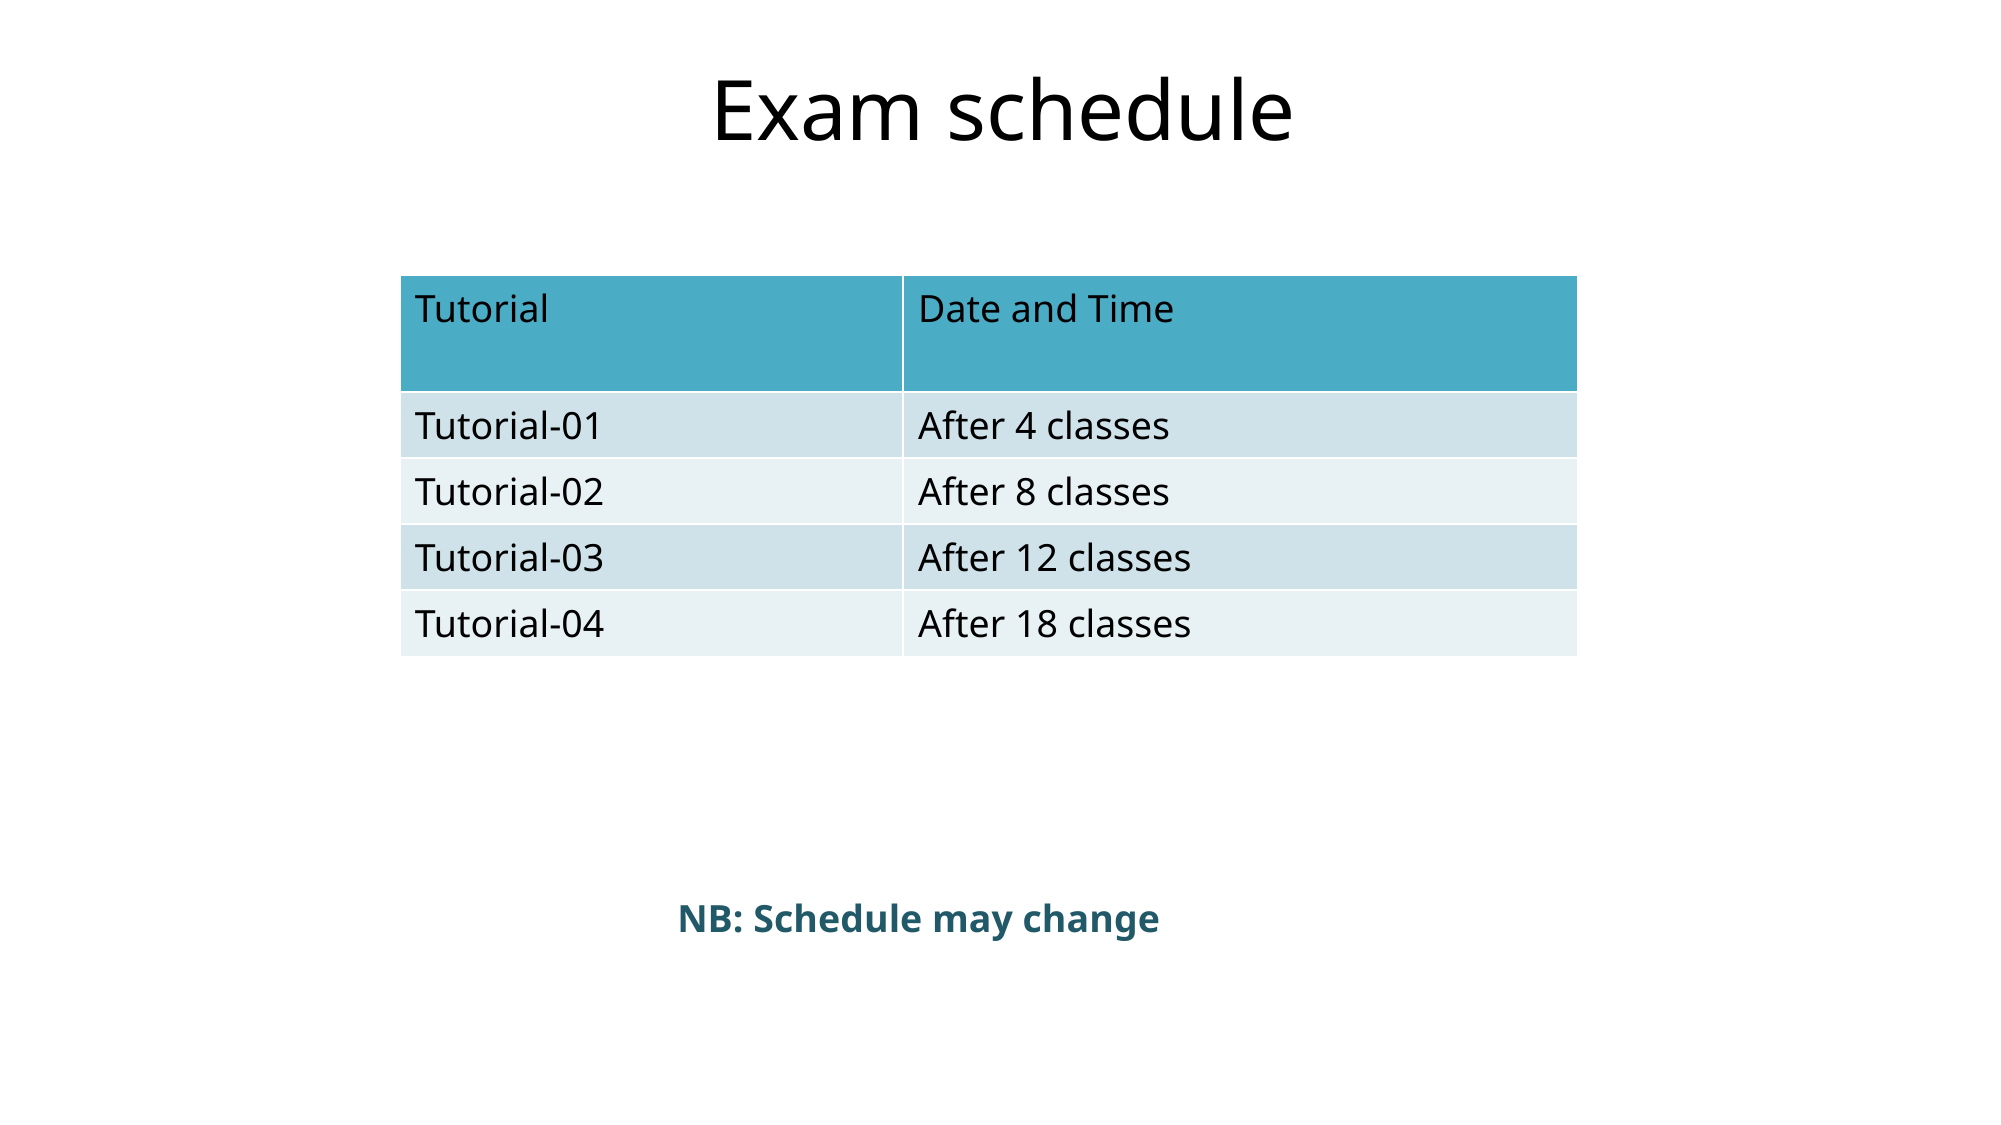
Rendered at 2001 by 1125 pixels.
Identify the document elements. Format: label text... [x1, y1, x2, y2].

table_cell After 8 classes [904, 459, 1577, 523]
table_cell After 4 classes [904, 393, 1577, 457]
table_cell After 18 classes [904, 591, 1577, 656]
table_header Date and Time [904, 276, 1577, 391]
table_cell Tutorial-04 [401, 591, 902, 656]
table_cell Tutorial-03 [401, 525, 902, 589]
table_header Tutorial [401, 276, 902, 391]
table_cell Tutorial-01 [401, 393, 902, 457]
text_box NB: Schedule may change [662, 887, 1450, 948]
table_cell After 12 classes [904, 525, 1577, 589]
title Exam schedule [399, 50, 1607, 238]
table_cell Tutorial-02 [401, 459, 902, 523]
